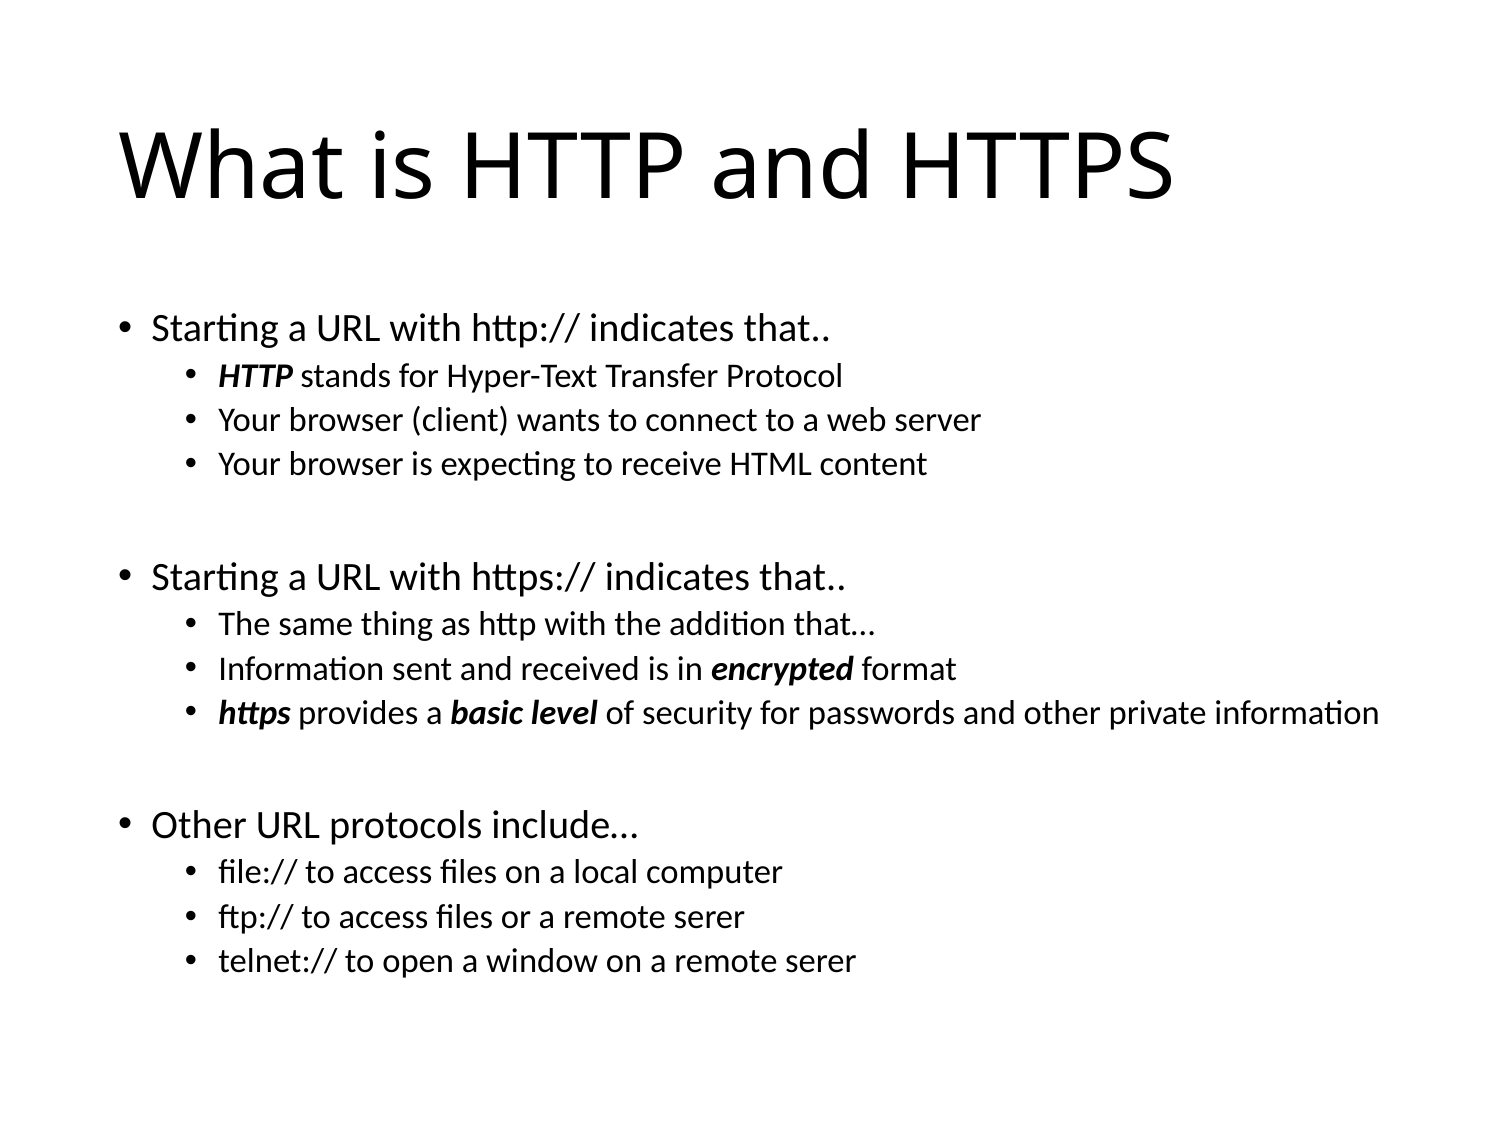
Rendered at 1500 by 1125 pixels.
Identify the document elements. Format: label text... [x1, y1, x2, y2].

list Starting a URL with http:// indicates that.. HTTP stands for Hyper-Text Transfer Protocol Your browser (client) wants to connect to a web server Your browser is expecting to receive HTML content Starting a URL with https:// indicates that.. The same thing as http with the addition that… Information sent and received is in encrypted format https provides a basic level of security for passwords and other private information Other URL protocols include… file:// to access files on a local computer ftp:// to access files or a remote serer telnet:// to open a window on a remote serer [103, 299, 1397, 1014]
title What is HTTP and HTTPS [103, 59, 1397, 278]
